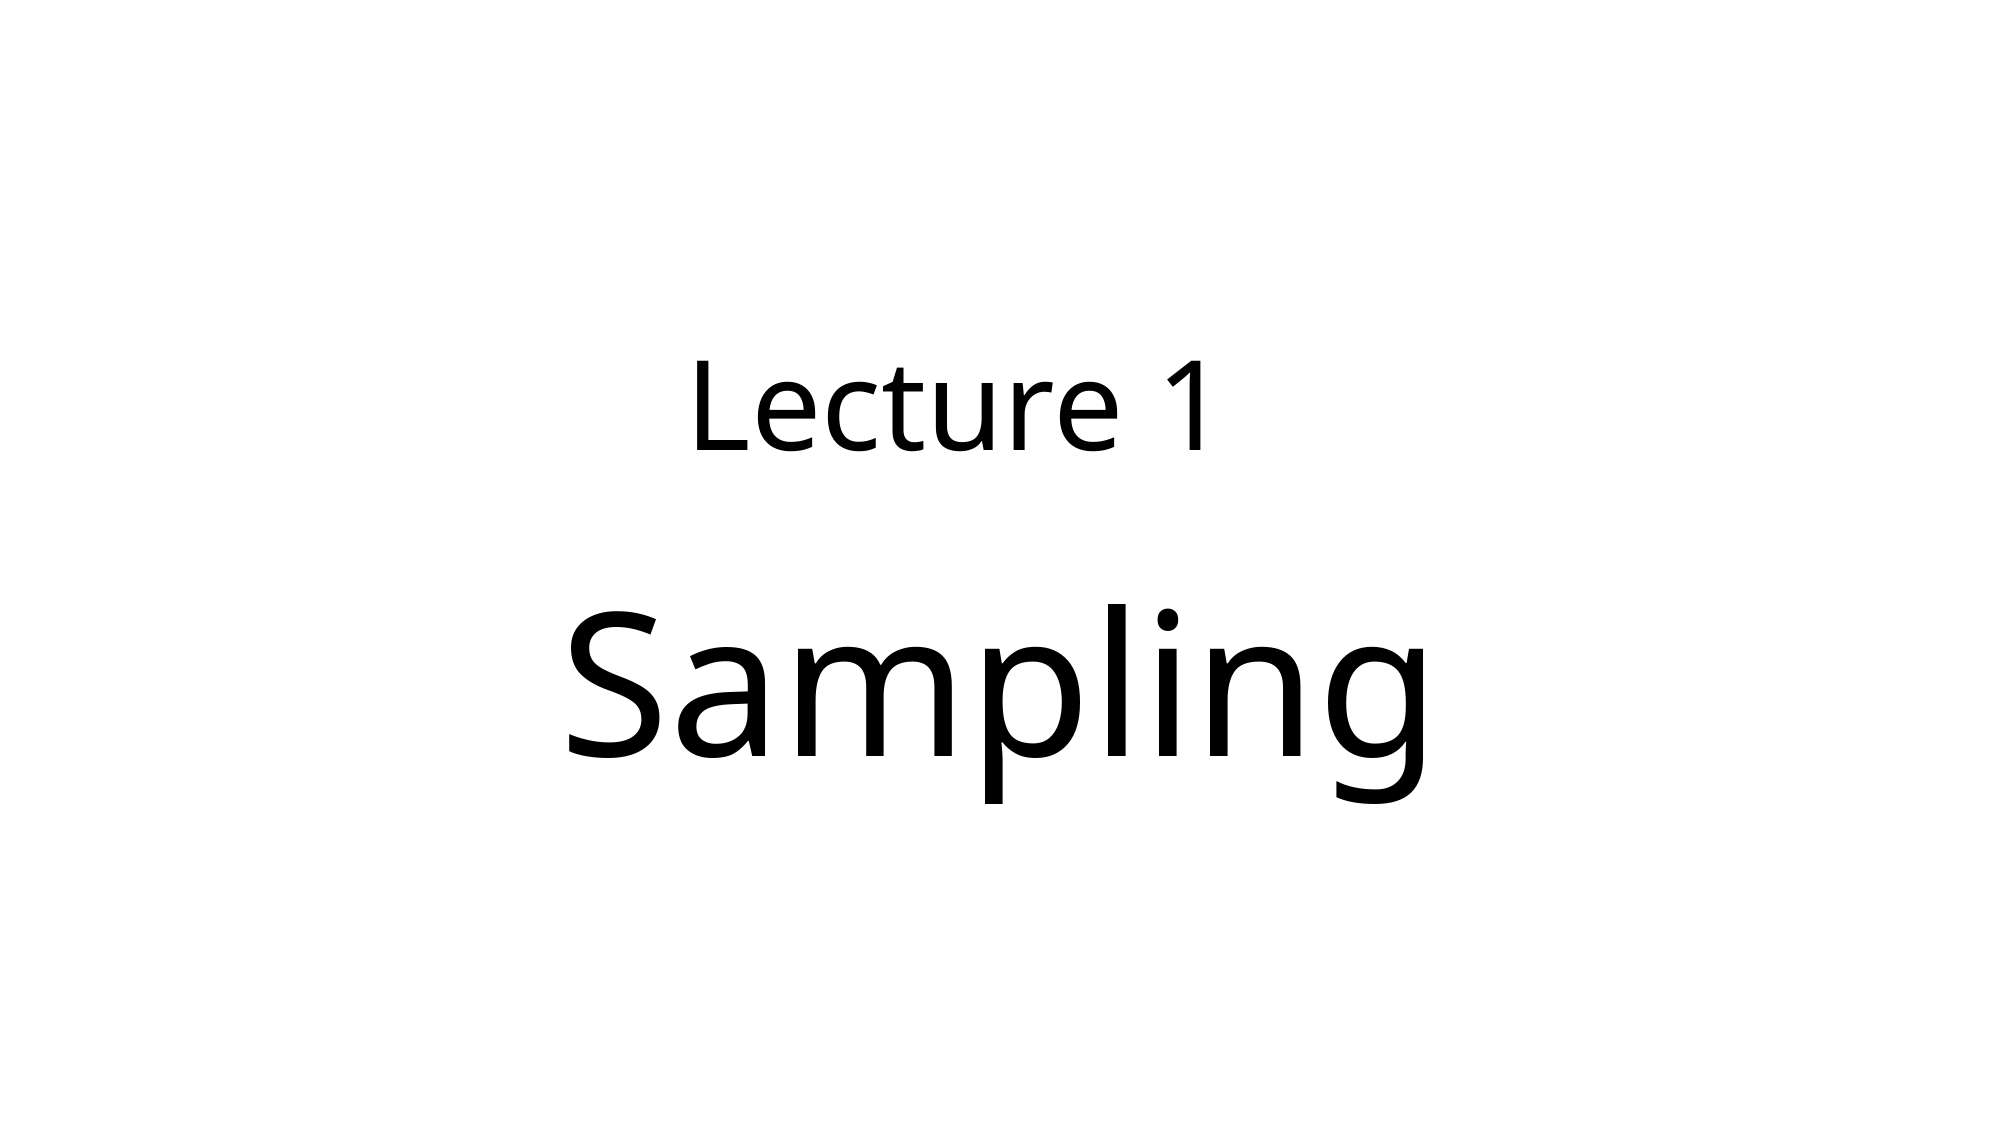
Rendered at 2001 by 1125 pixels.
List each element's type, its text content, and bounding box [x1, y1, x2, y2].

title Lecture 1 [206, 93, 1707, 485]
subtitle Sampling [249, 575, 1750, 848]
